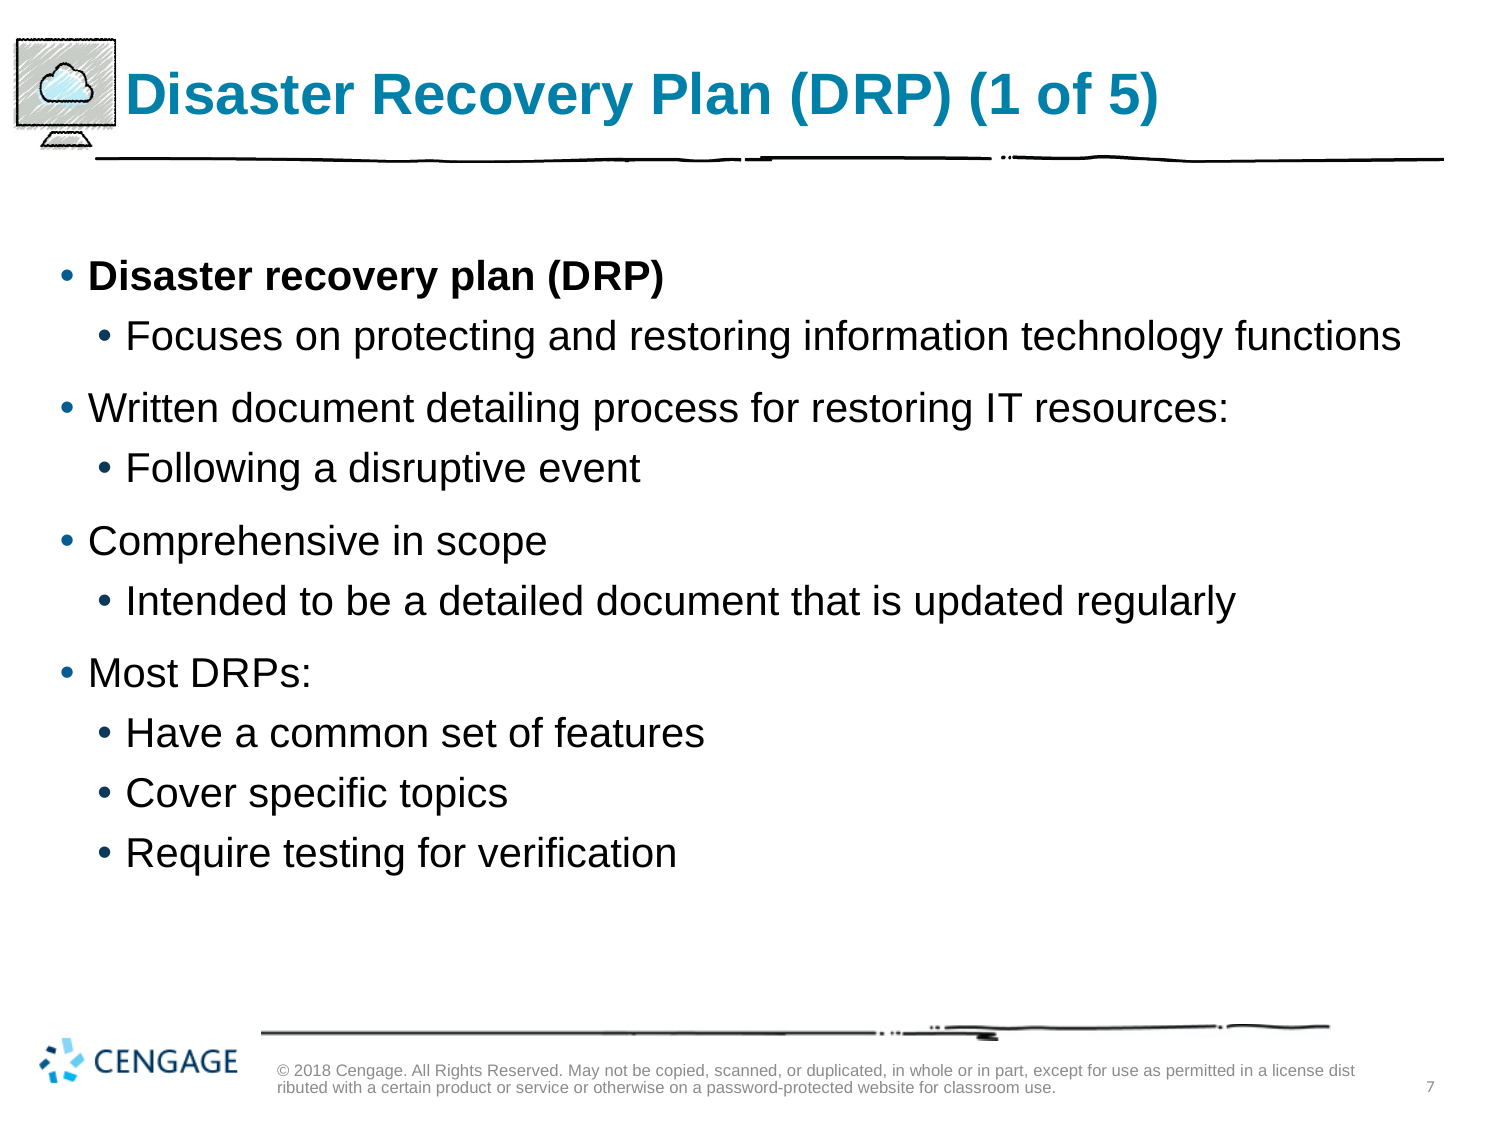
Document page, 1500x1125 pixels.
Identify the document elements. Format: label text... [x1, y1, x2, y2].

picture [19, 1024, 250, 1096]
footer © 2018 Cengage. All Rights Reserved. May not be copied, scanned, or duplicated, in whole or in part, except for use as permitted in a license distributed with a certain product or service or otherwise on a password-protected website for classroom use. [262, 1050, 1375, 1091]
picture [13, 36, 117, 151]
picture [261, 1024, 1331, 1041]
list Disaster recovery plan (D R P) Focuses on protecting and restoring information technology functions Written document detailing process for restoring I T resources: Following a disruptive event Comprehensive in scope Intended to be a detailed document that is updated regularly Most D R P s: Have a common set of features Cover specific topics Require testing for verification [59, 252, 1441, 884]
title Disaster Recovery Plan (D R P) (1 of 5) [125, 55, 1442, 127]
picture [95, 155, 1444, 163]
